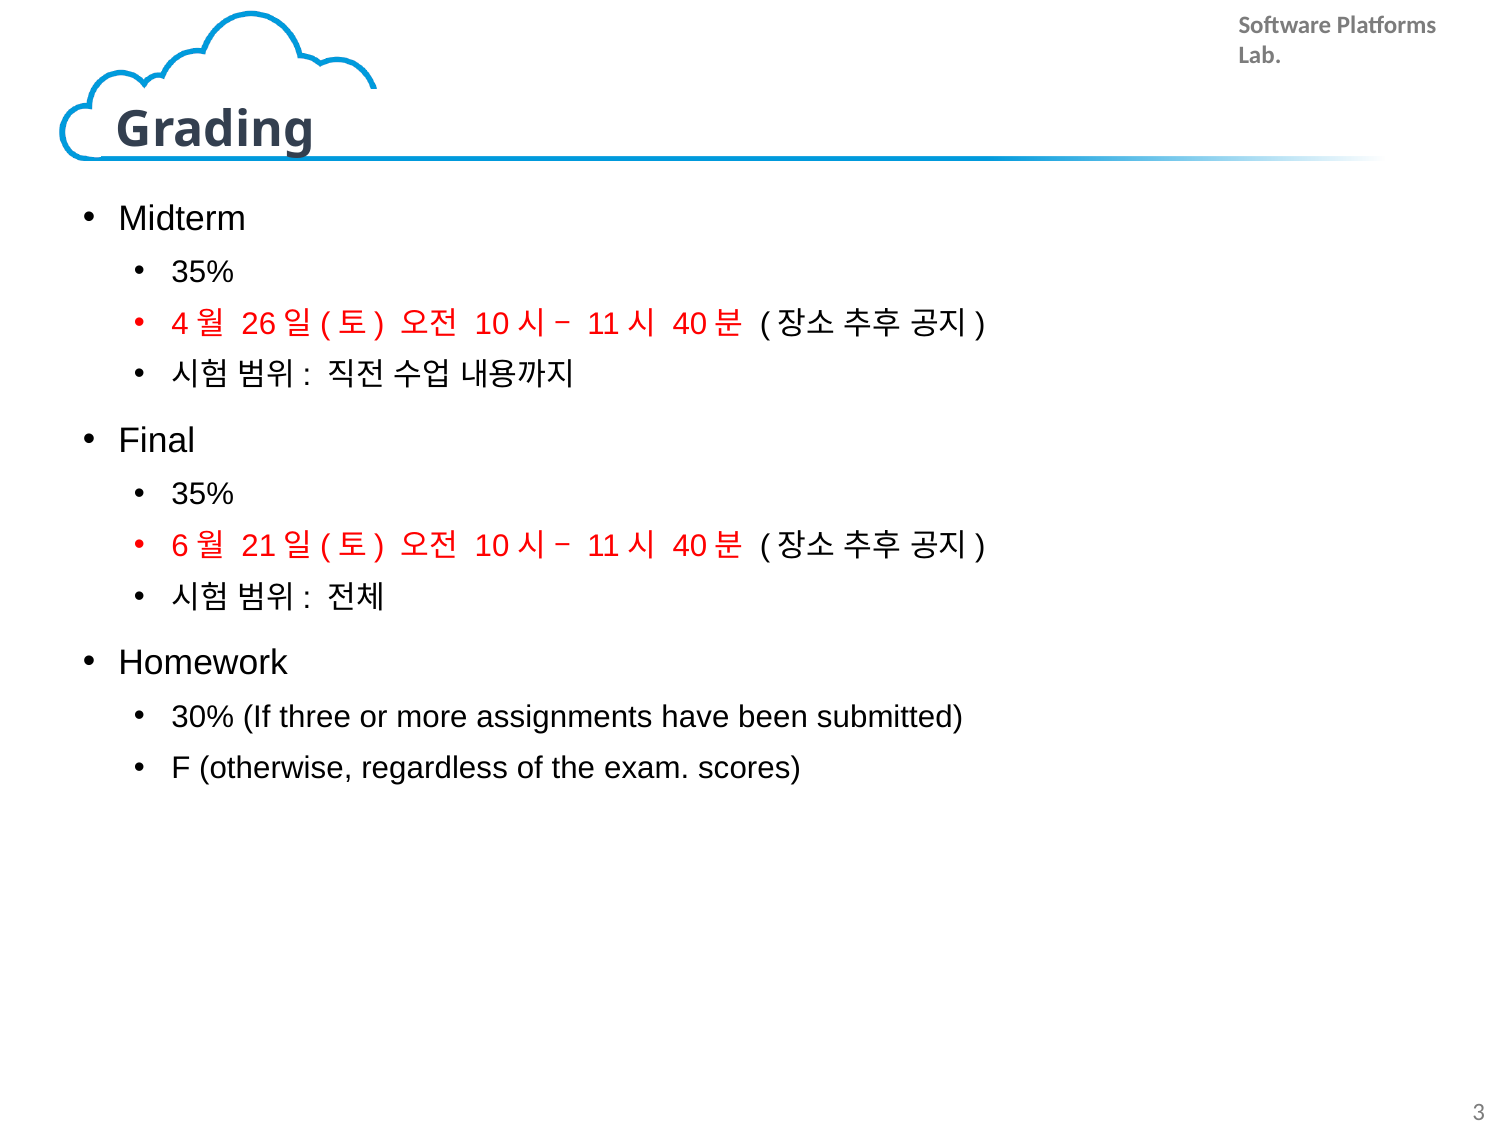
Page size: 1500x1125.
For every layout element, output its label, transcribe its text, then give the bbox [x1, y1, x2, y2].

picture [49, 2, 400, 161]
title Grading [100, 89, 1395, 157]
list Midterm 35% 4월 26일(토) 오전 10시 – 11시 40분 (장소 추후 공지) 시험 범위: 직전 수업 내용까지 Final 35% 6월 21일(토) 오전 10시 – 11시 40분 (장소 추후 공지) 시험 범위: 전체 Homework 30% (If three or more assignments have been submitted) F (otherwise, regardless of the exam. scores) [67, 182, 1397, 1089]
picture [66, 17, 370, 157]
